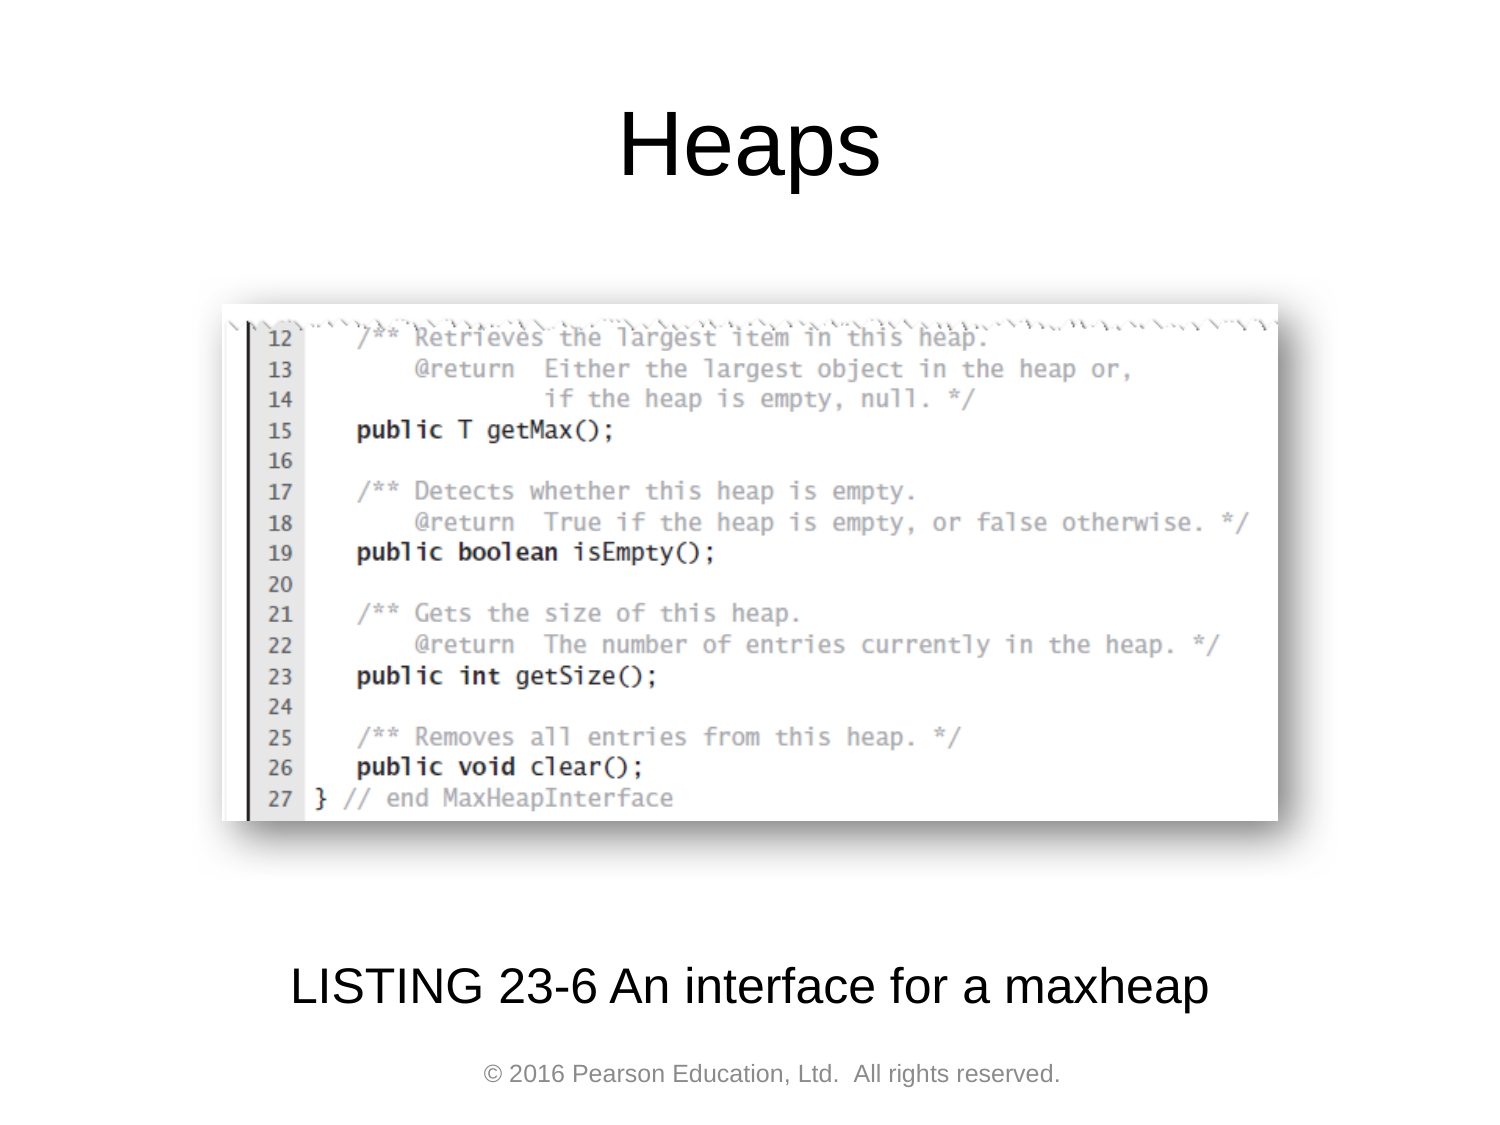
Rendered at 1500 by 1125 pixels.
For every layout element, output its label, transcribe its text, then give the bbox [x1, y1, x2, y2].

title Heaps [75, 45, 1425, 233]
list LISTING 23-6 An interface for a maxheap [102, 945, 1398, 1069]
picture [222, 304, 1278, 821]
footer © 2016 Pearson Education, Ltd. All rights reserved. [112, 1042, 1434, 1103]
